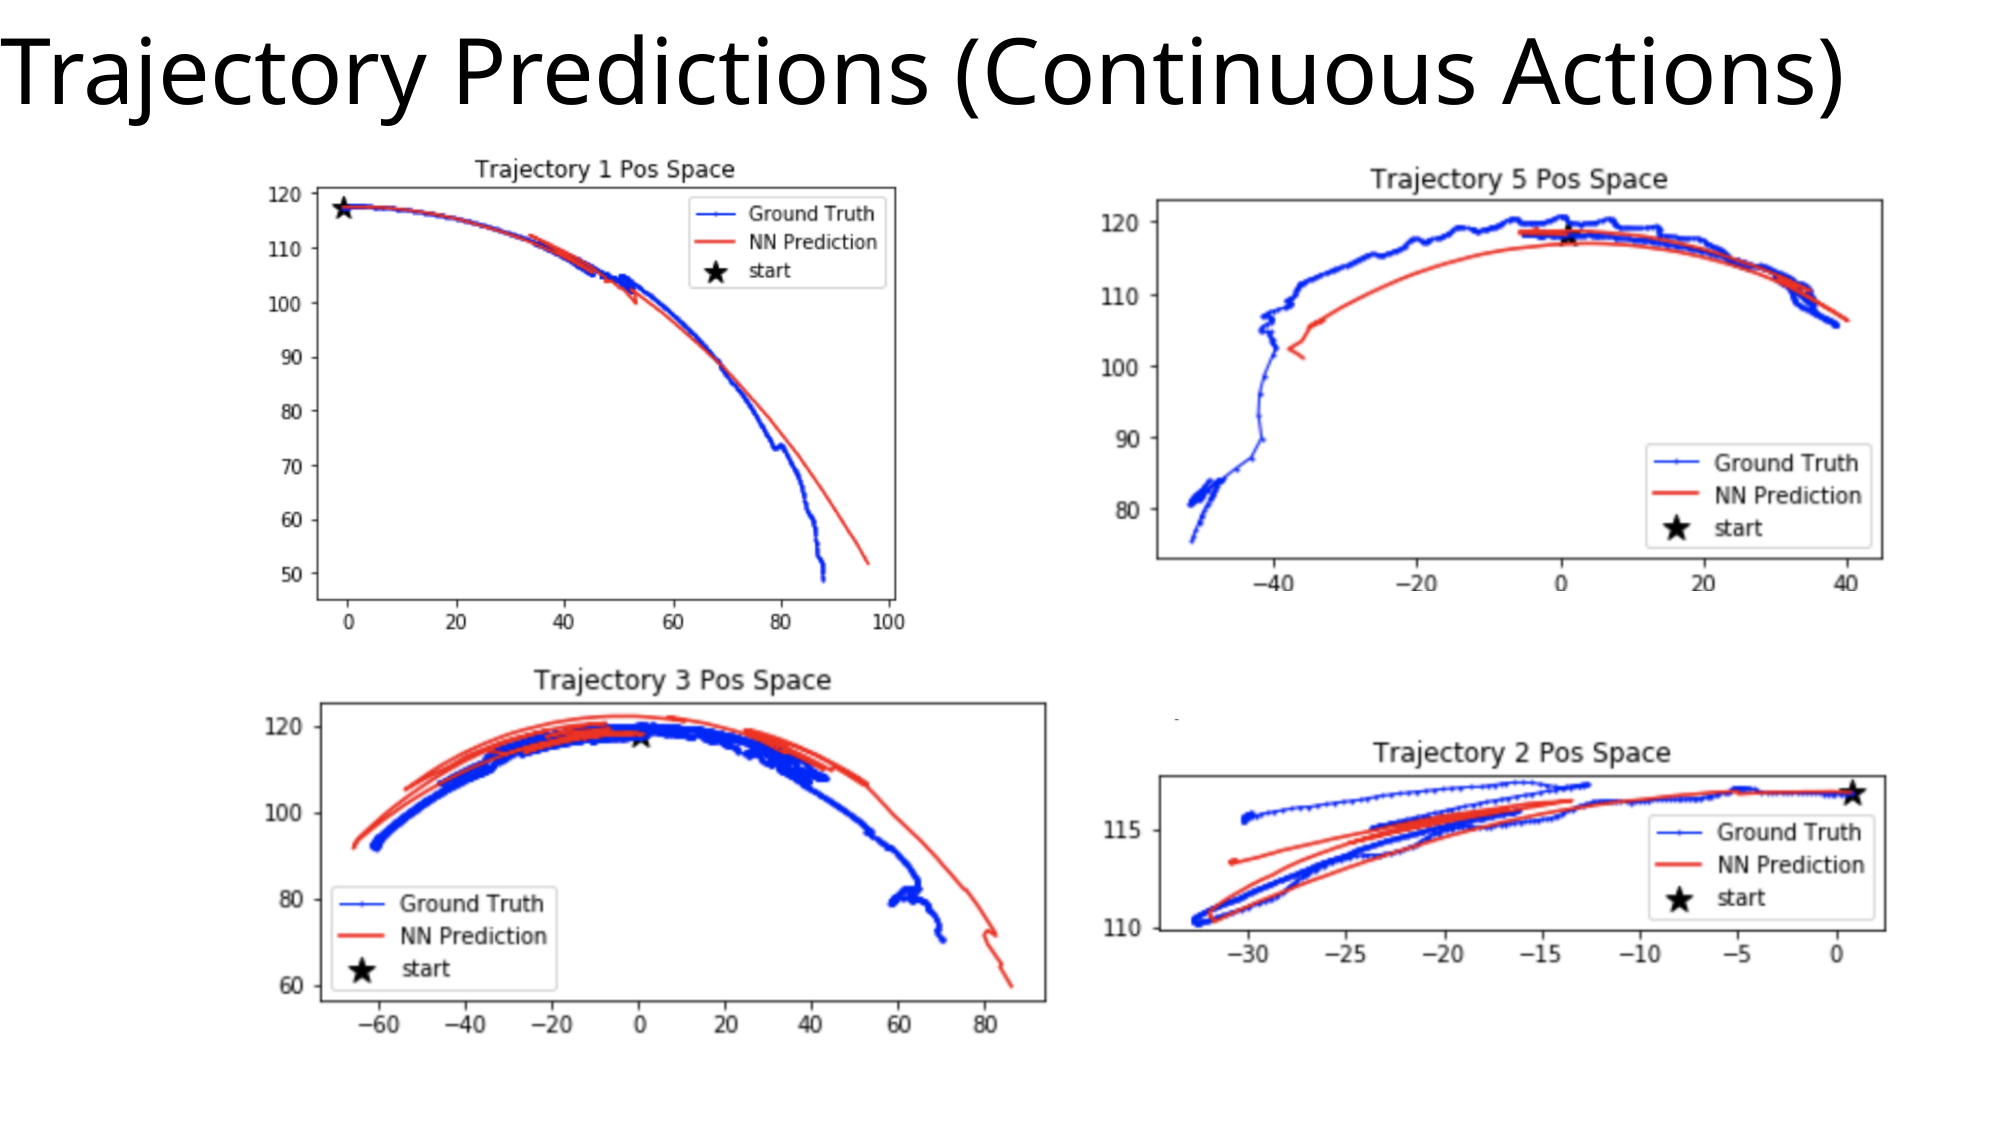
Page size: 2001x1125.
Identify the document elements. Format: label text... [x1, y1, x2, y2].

picture [248, 148, 1936, 1066]
title Trajectory Predictions (Continuous Actions) [0, 0, 1884, 184]
picture [1076, 155, 1958, 591]
